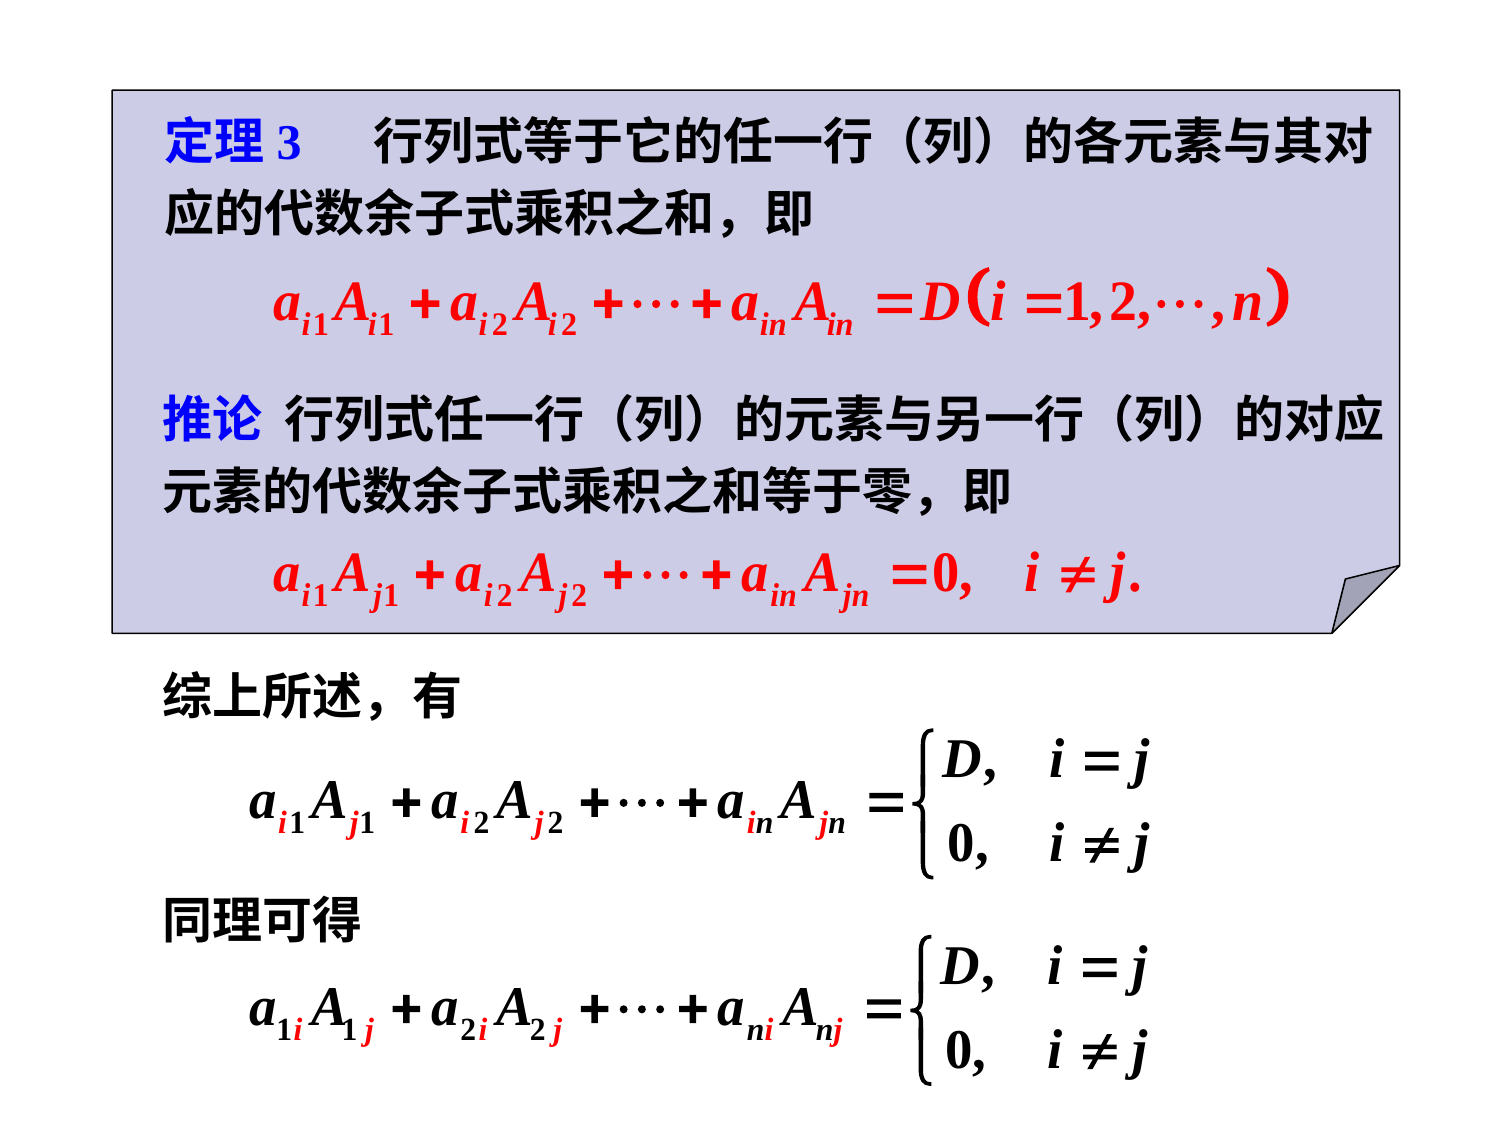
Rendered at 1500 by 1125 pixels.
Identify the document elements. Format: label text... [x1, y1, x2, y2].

text_box 推论 行列式任一行（列）的元素与另一行（列）的对应元素的代数余子式乘积之和等于零，即 [147, 368, 1423, 528]
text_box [265, 258, 1293, 351]
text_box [241, 922, 1159, 1093]
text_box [265, 534, 1146, 622]
text_box 综上所述，有 [147, 645, 480, 733]
text_box 同理可得 [147, 869, 480, 957]
text_box [112, 90, 1400, 634]
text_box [241, 715, 1159, 886]
text_box 定理3 行列式等于它的任一行（列）的各元素与其对应的代数余子式乘积之和，即 [150, 90, 1400, 250]
